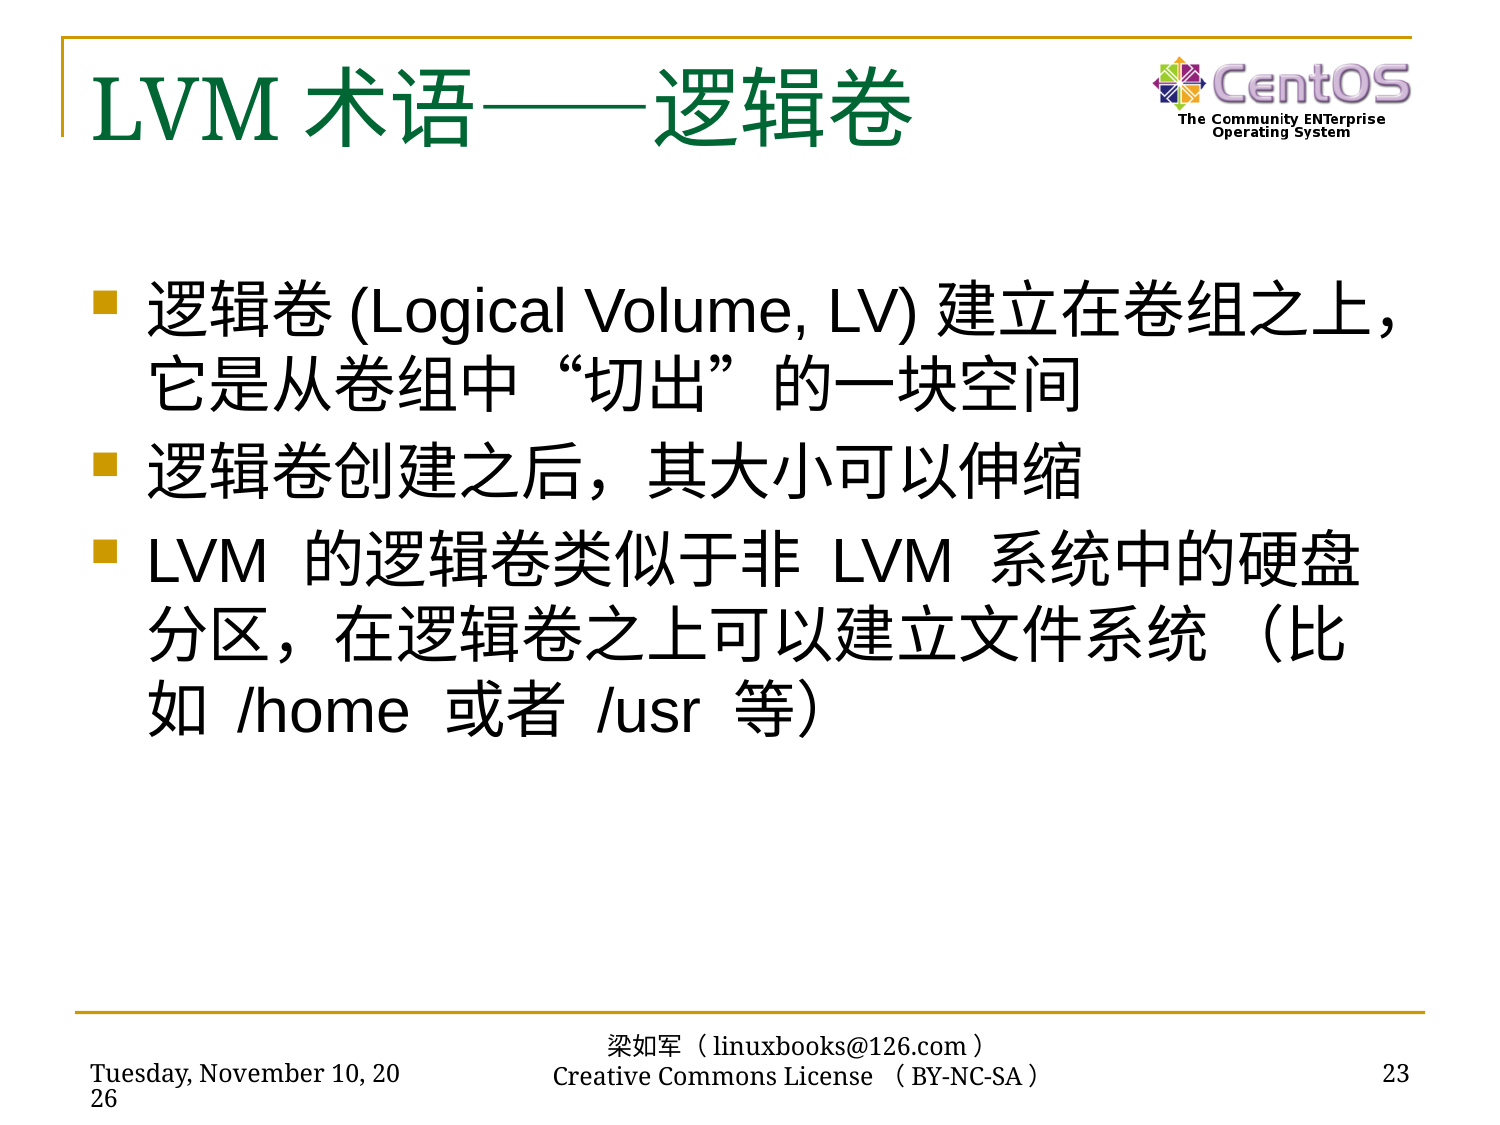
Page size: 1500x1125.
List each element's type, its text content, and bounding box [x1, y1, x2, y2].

slide_number 23 [1074, 1023, 1426, 1100]
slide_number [74, 1023, 426, 1100]
footer 梁如军（linuxbooks@126.com） Creative Commons License（BY-NC-SA） [359, 1022, 1247, 1099]
list 逻辑卷(Logical Volume, LV)建立在卷组之上，它是从卷组中“切出”的一块空间 逻辑卷创建之后，其大小可以伸缩 LVM 的逻辑卷类似于非 LVM 系统中的硬盘分区，在逻辑卷之上可以建立文件系统 （比如 /home 或者 /usr 等） [74, 262, 1426, 1006]
title LVM术语——逻辑卷 [74, 45, 1426, 233]
